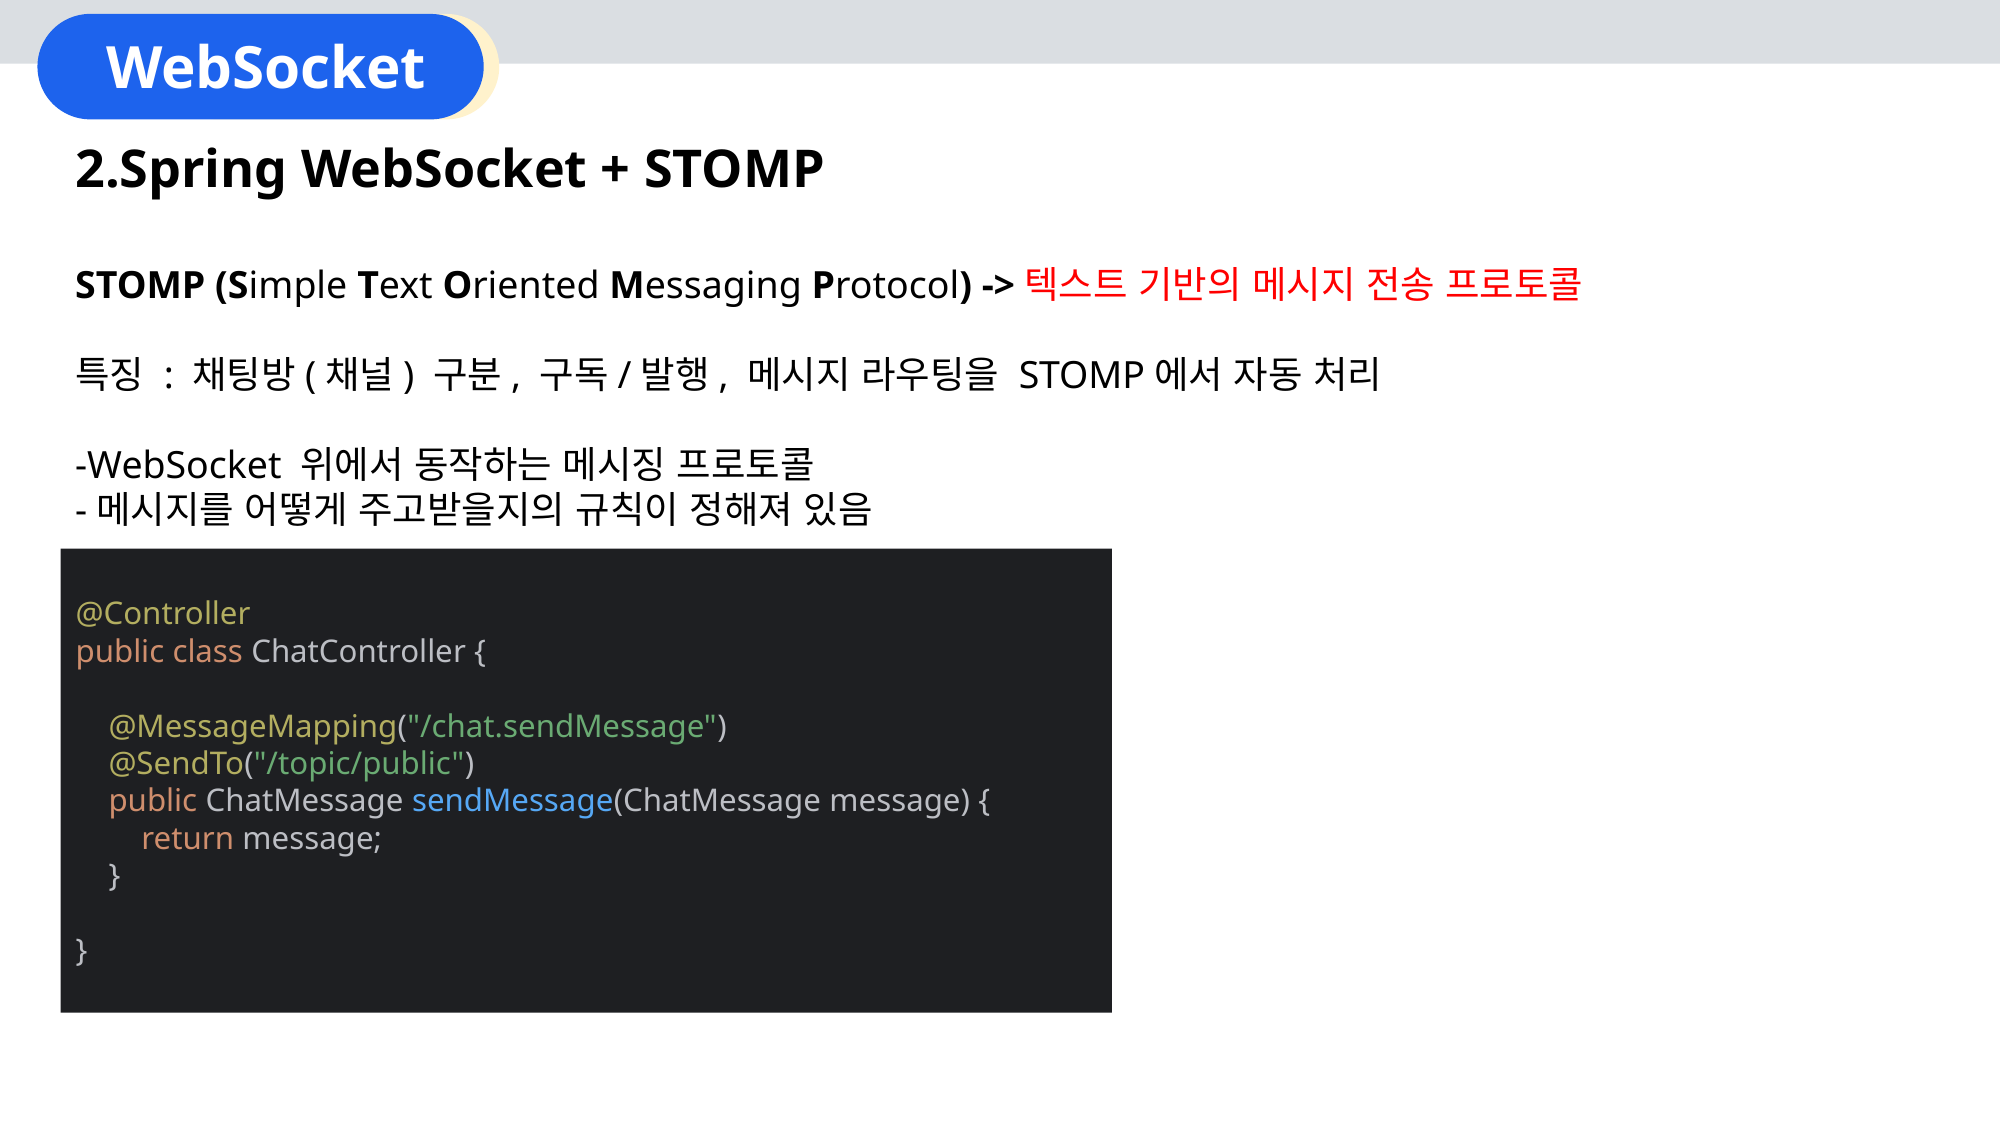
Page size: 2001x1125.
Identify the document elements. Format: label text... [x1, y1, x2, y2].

text_box 2.Spring WebSocket + STOMP STOMP (Simple Text Oriented Messaging Protocol) ->텍스트 기반의 메시지 전송 프로토콜 특징 : 채팅방(채널) 구분, 구독/발행, 메시지 라우팅을 STOMP에서 자동 처리 -WebSocket 위에서 동작하는 메시징 프로토콜 -메시지를 어떻게 주고받을지의 규칙이 정해져 있음 [60, 128, 1888, 584]
text_box @Controller public class ChatController { @MessageMapping("/chat.sendMessage") @SendTo("/topic/public") public ChatMessage sendMessage(ChatMessage message) { return message; } } [60, 548, 1112, 1013]
